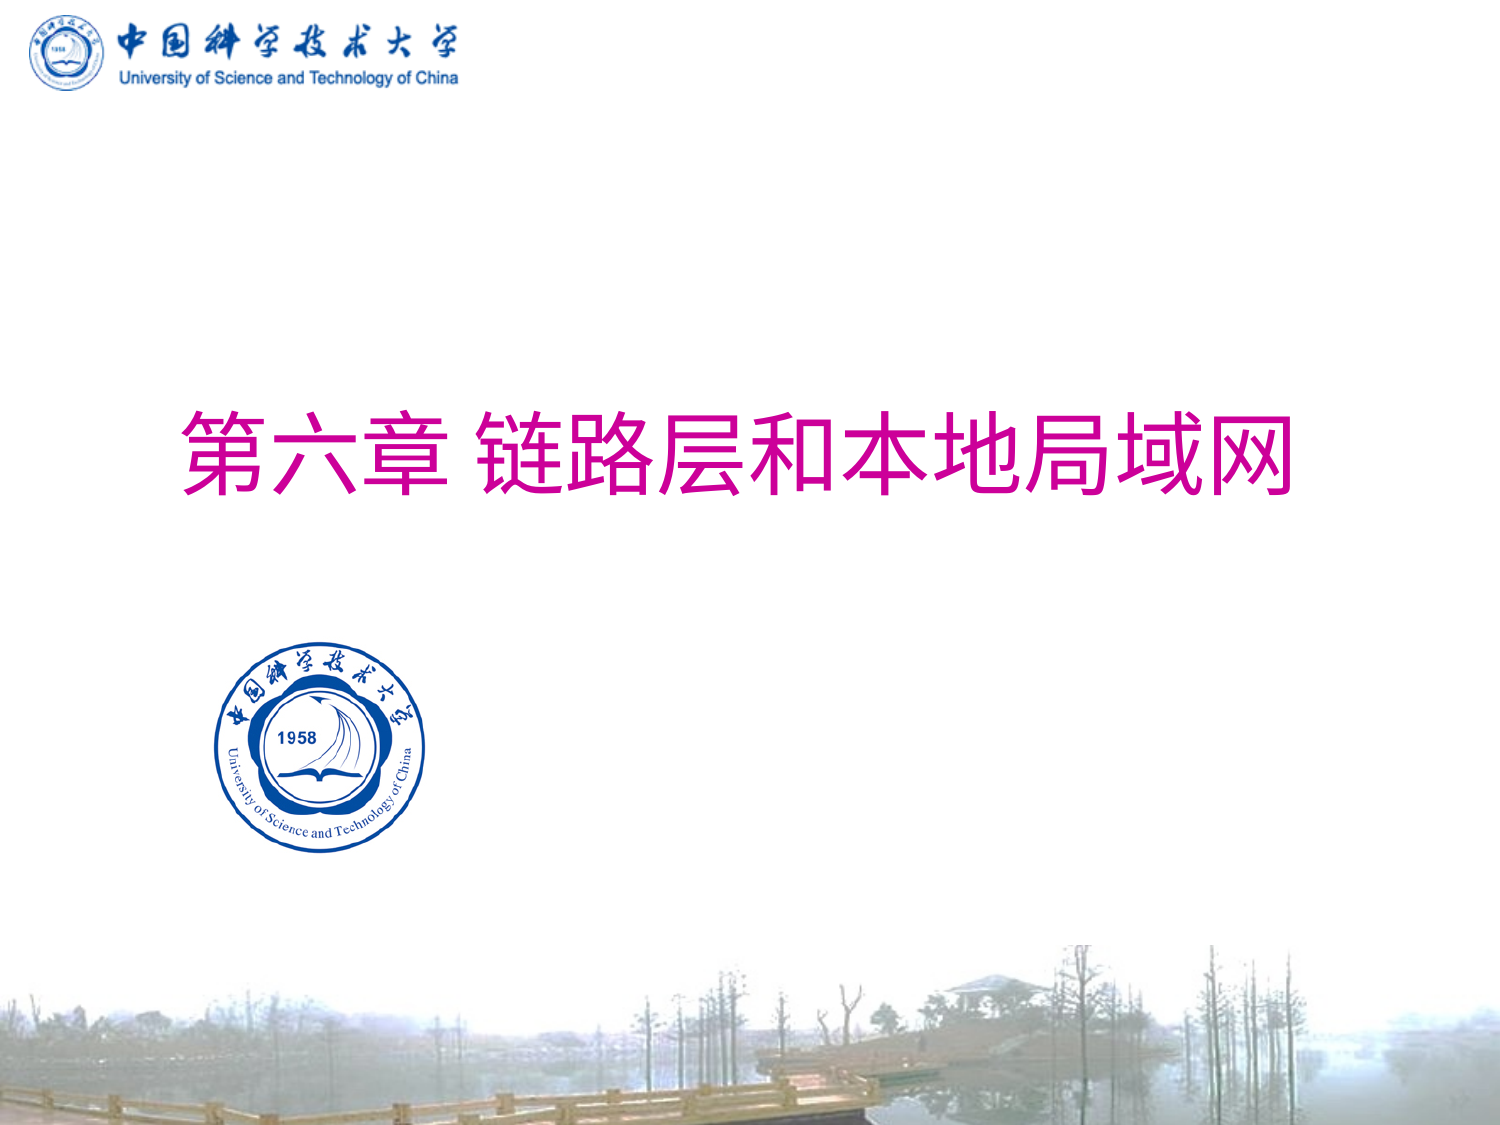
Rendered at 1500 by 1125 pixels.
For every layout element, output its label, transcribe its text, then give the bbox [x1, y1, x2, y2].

title 第六章 链路层和本地局域网 [162, 274, 1438, 516]
picture [135, 621, 509, 870]
picture [29, 15, 461, 91]
picture [0, 945, 1500, 1125]
